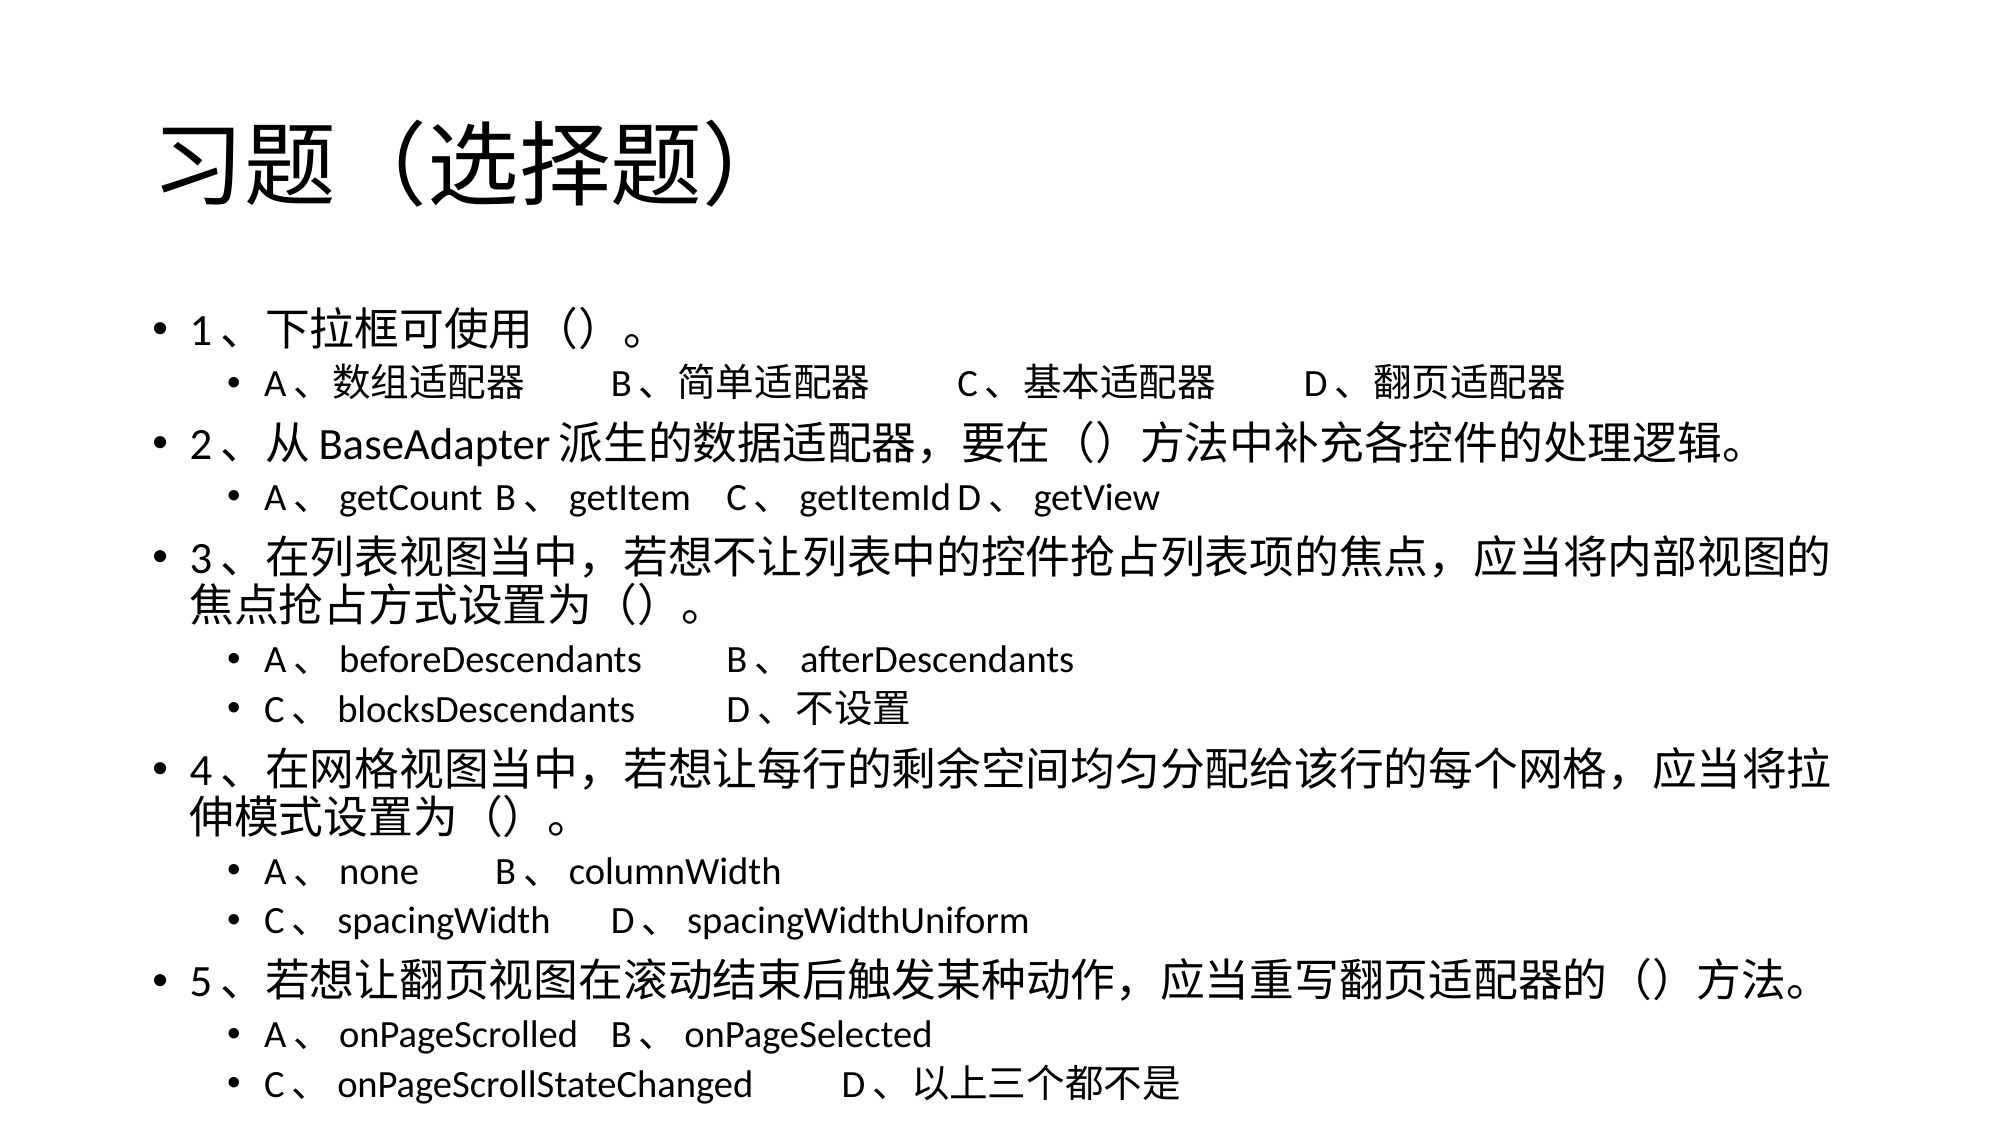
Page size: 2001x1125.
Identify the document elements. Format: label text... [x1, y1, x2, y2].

title 习题（选择题） [137, 59, 1863, 278]
list 1、下拉框可使用（）。 A、数组适配器 B、简单适配器 C、基本适配器 D、翻页适配器 2、从BaseAdapter派生的数据适配器，要在（）方法中补充各控件的处理逻辑。 A、getCount B、getItem C、getItemId D、getView 3、在列表视图当中，若想不让列表中的控件抢占列表项的焦点，应当将内部视图的焦点抢占方式设置为（）。 A、beforeDescendants B、afterDescendants C、blocksDescendants D、不设置 4、在网格视图当中，若想让每行的剩余空间均匀分配给该行的每个网格，应当将拉伸模式设置为（）。 A、none B、columnWidth C、spacingWidth D、spacingWidthUniform 5、若想让翻页视图在滚动结束后触发某种动作，应当重写翻页适配器的（）方法。 A、onPageScrolled B、onPageSelected C、onPageScrollStateChanged D、以上三个都不是 [137, 299, 1863, 1125]
